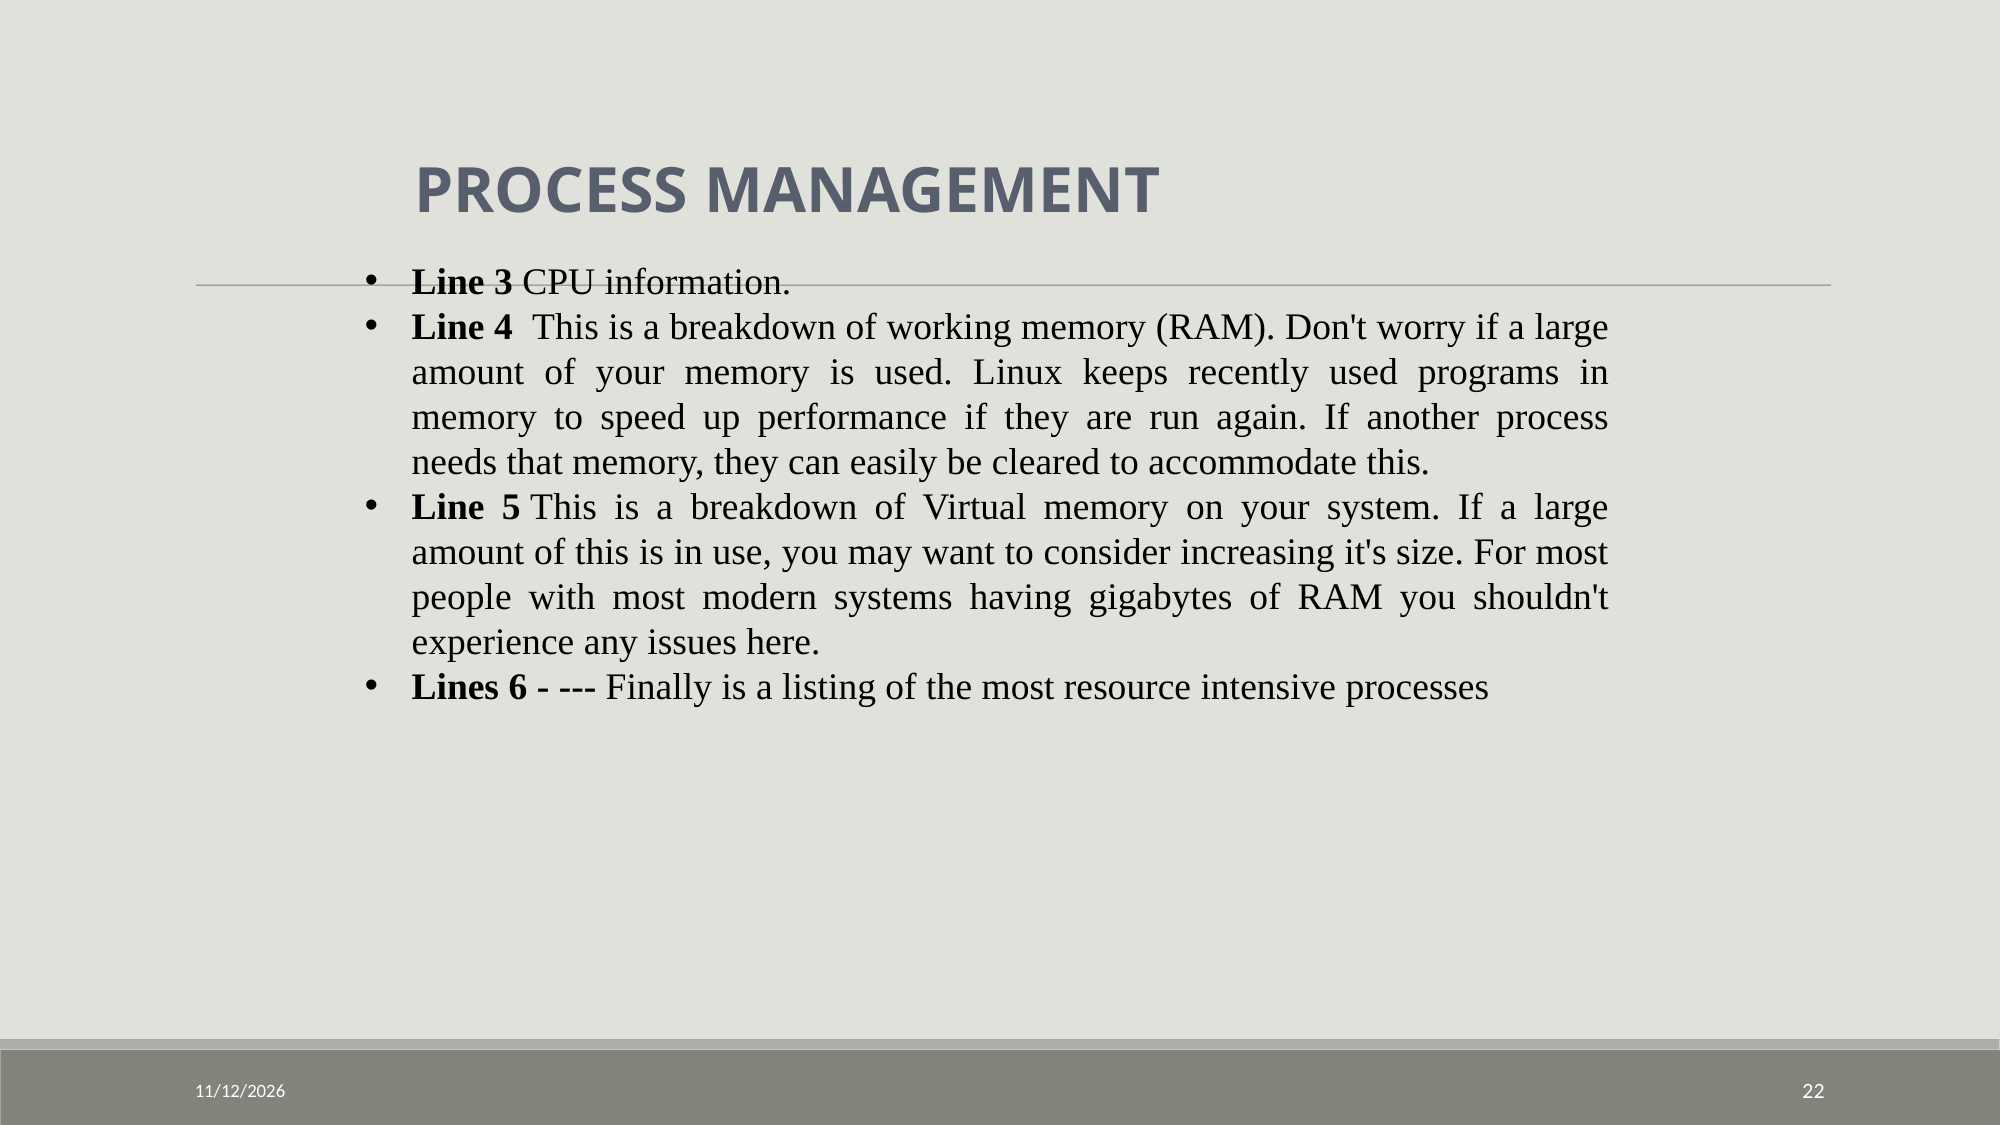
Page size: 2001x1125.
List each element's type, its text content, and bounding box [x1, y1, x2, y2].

text_box 19 [1624, 1059, 1840, 1120]
text_box PROCESS MANAGEMENT [399, 45, 1675, 233]
text_box Line 3 CPU information. Line 4 This is a breakdown of working memory (RAM). Don't worry if a large amount of your memory is used. Linux keeps recently used programs in memory to speed up performance if they are run again. If another process needs that memory, they can easily be cleared to accommodate this. Line 5 This is a breakdown of Virtual memory on your system. If a large amount of this is in use, you may want to consider increasing it's size. For most people with most modern systems having gigabytes of RAM you shouldn't experience any issues here. Lines 6 - --- Finally is a listing of the most resource intensive processes [349, 249, 1625, 760]
text_box 01/22/2023 [180, 1059, 586, 1120]
